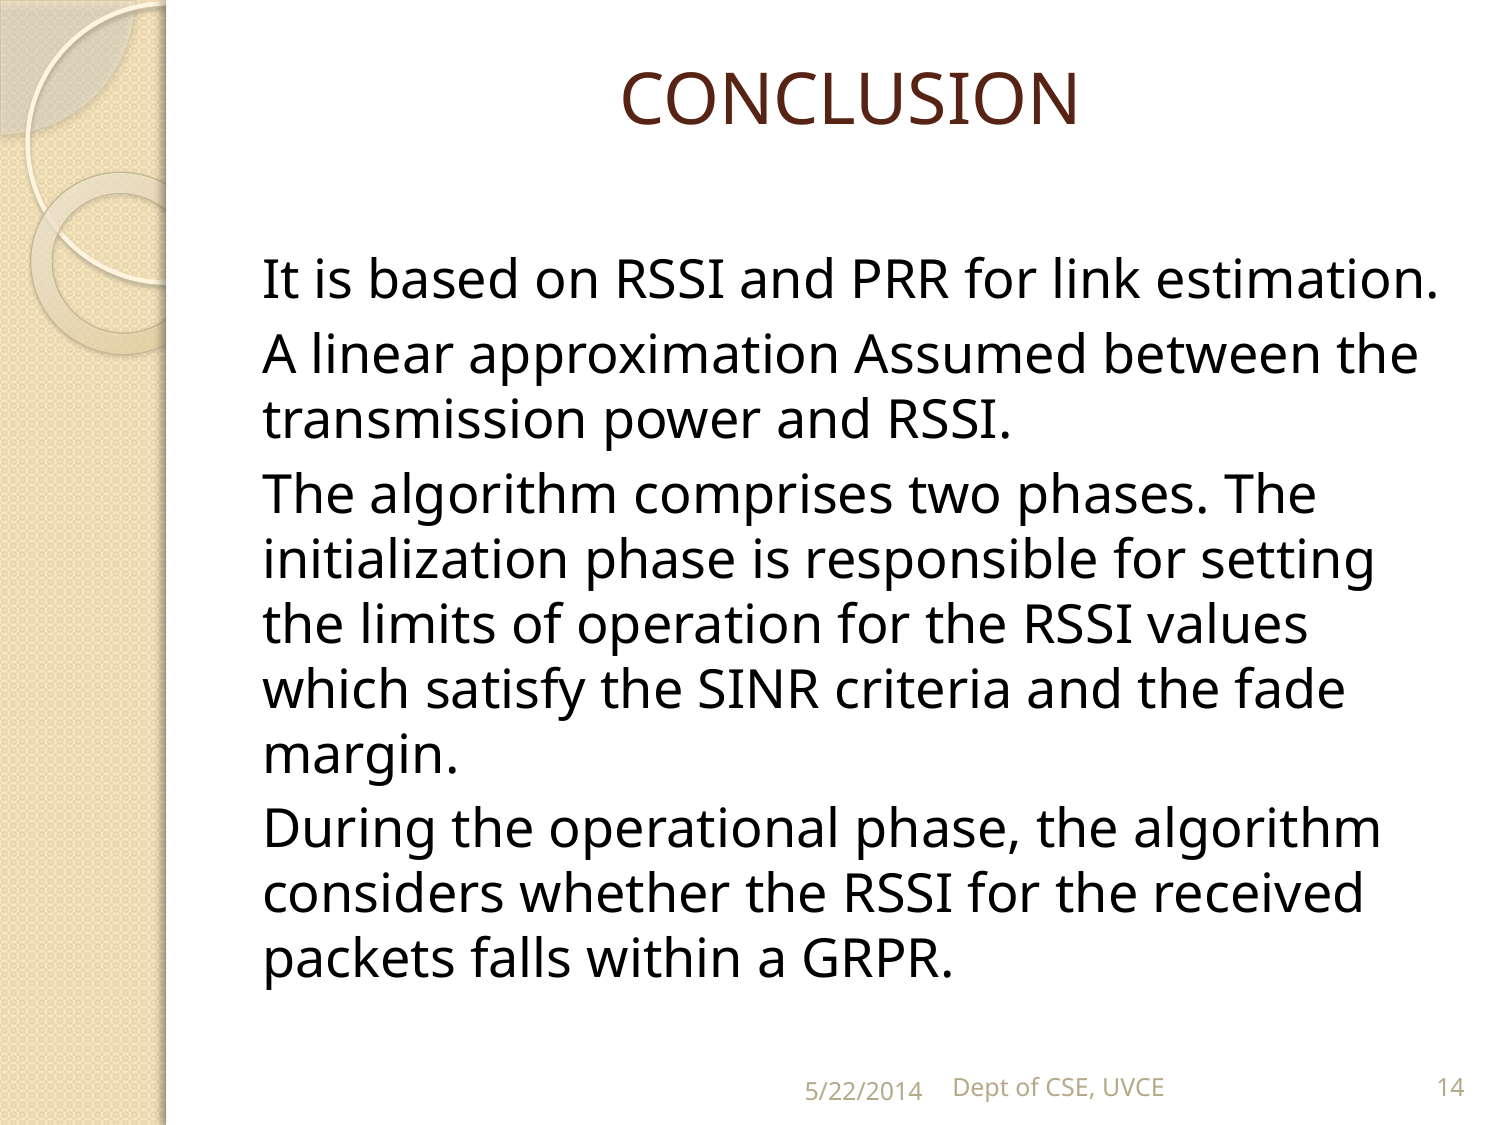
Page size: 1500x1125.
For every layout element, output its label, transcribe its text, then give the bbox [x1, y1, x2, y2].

footer Dept of CSE, UVCE [937, 1034, 1413, 1113]
title CONCLUSION [235, 45, 1466, 233]
slide_number 14 [1413, 1034, 1488, 1113]
list It is based on RSSI and PRR for link estimation. A linear approximation Assumed between the transmission power and RSSI. The algorithm comprises two phases. The initialization phase is responsible for setting the limits of operation for the RSSI values which satisfy the SINR criteria and the fade margin. During the operational phase, the algorithm considers whether the RSSI for the received packets falls within a GRPR. [235, 237, 1466, 1025]
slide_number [587, 1034, 937, 1113]
